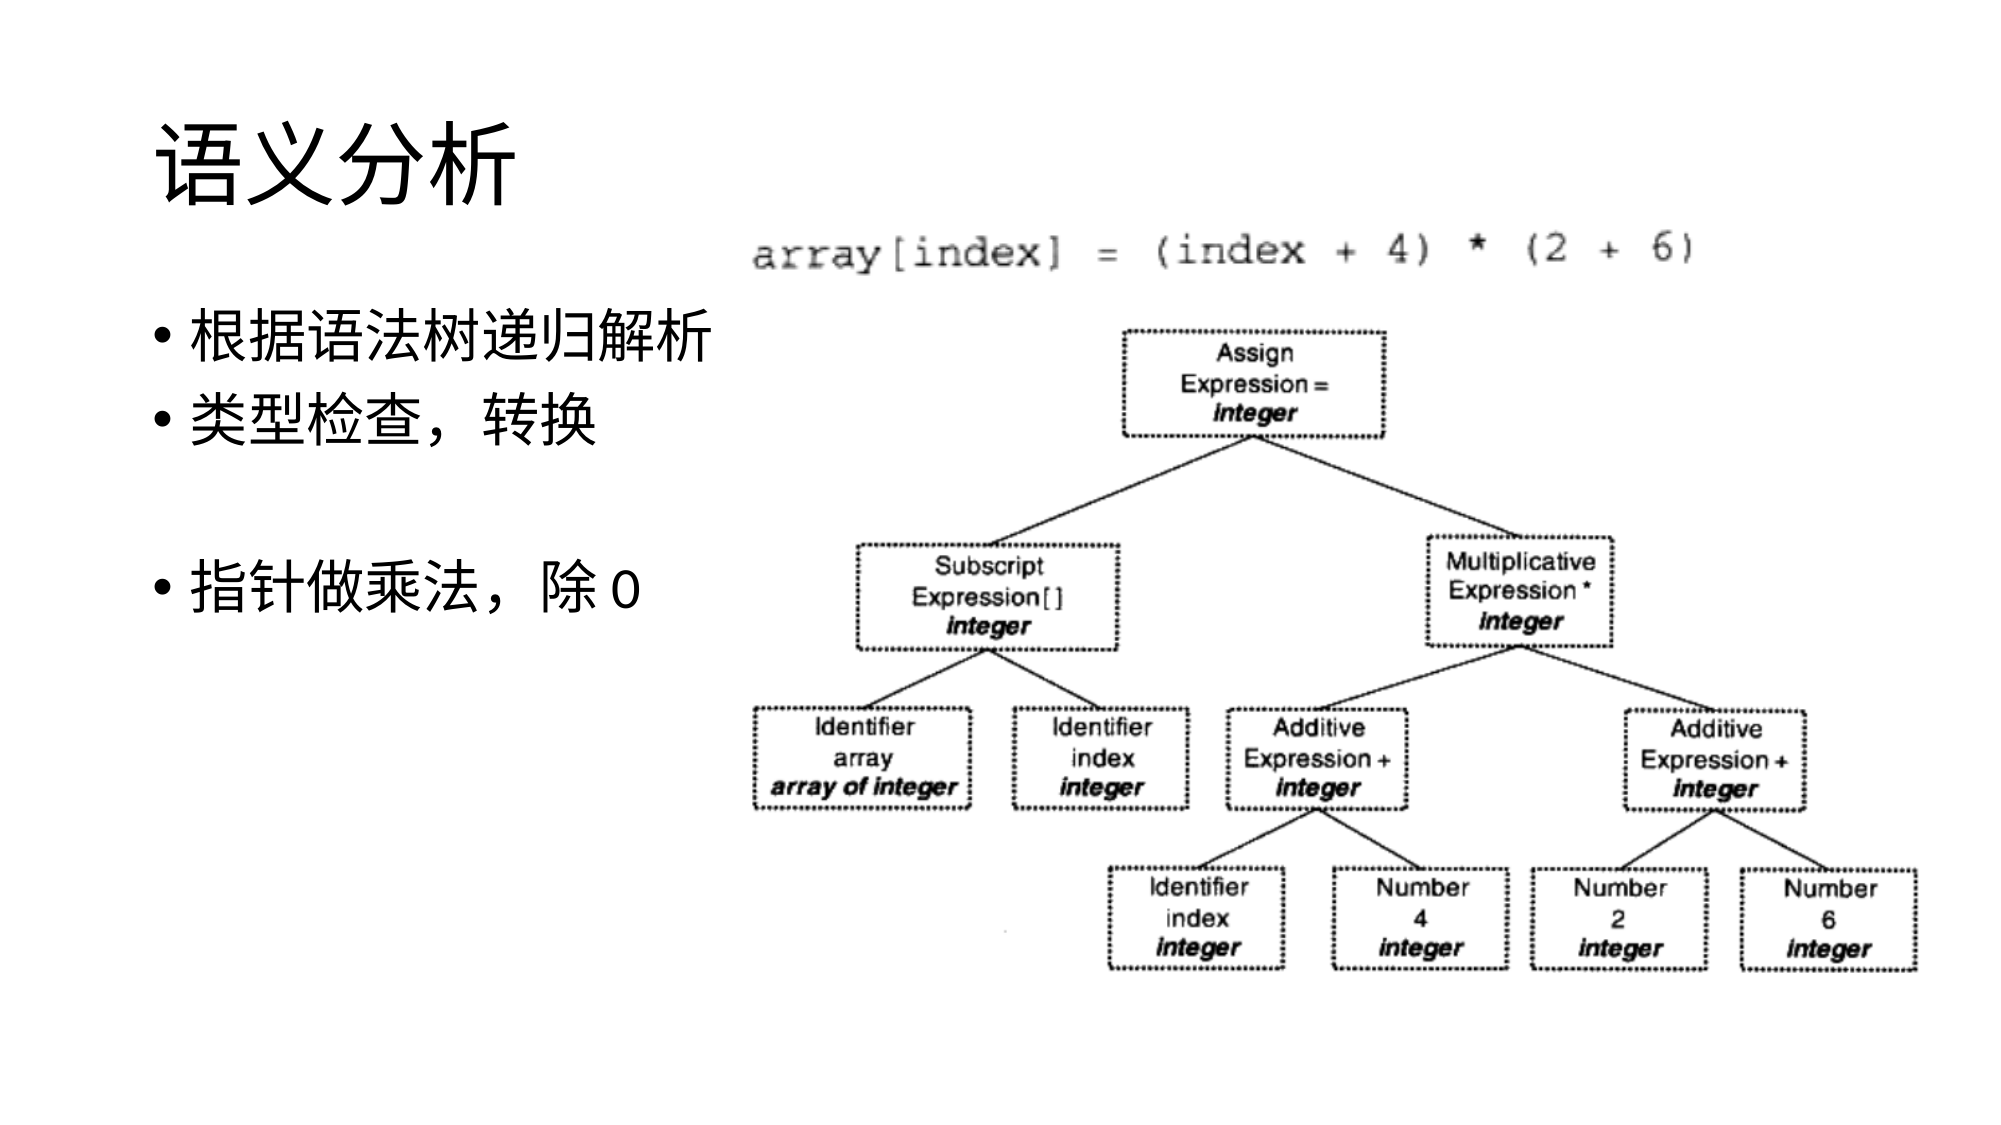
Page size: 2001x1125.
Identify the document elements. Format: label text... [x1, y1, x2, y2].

title 语义分析 [137, 59, 1863, 278]
list 根据语法树递归解析 类型检查，转换 指针做乘法，除0 [137, 299, 1863, 1014]
picture [739, 324, 1944, 989]
picture [739, 210, 1775, 278]
